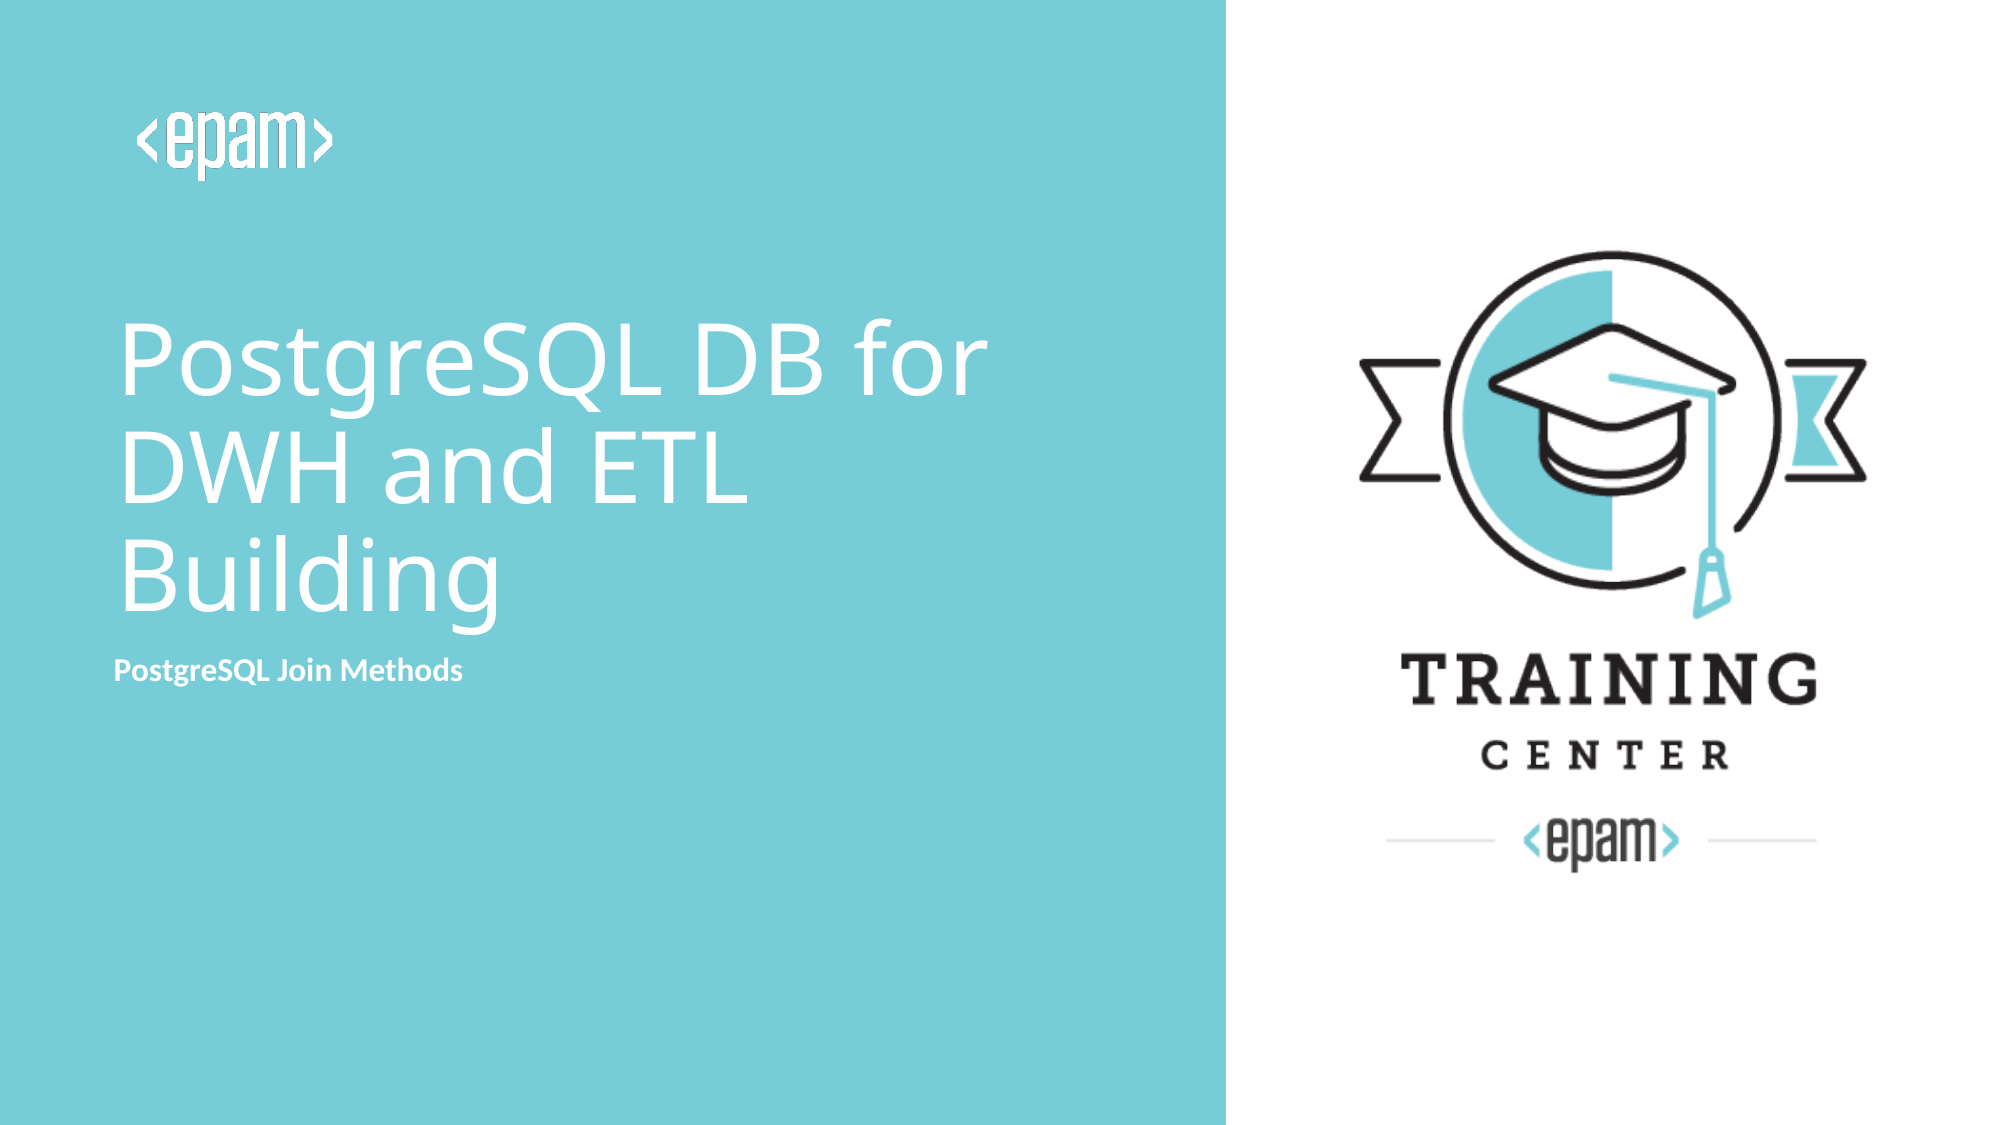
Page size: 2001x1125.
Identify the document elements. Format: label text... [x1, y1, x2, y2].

picture [1166, 0, 2000, 1125]
title PostgreSQL DB for DWH and ETL Building [116, 308, 1061, 620]
list PostgreSQL Join Methods [113, 619, 1058, 716]
